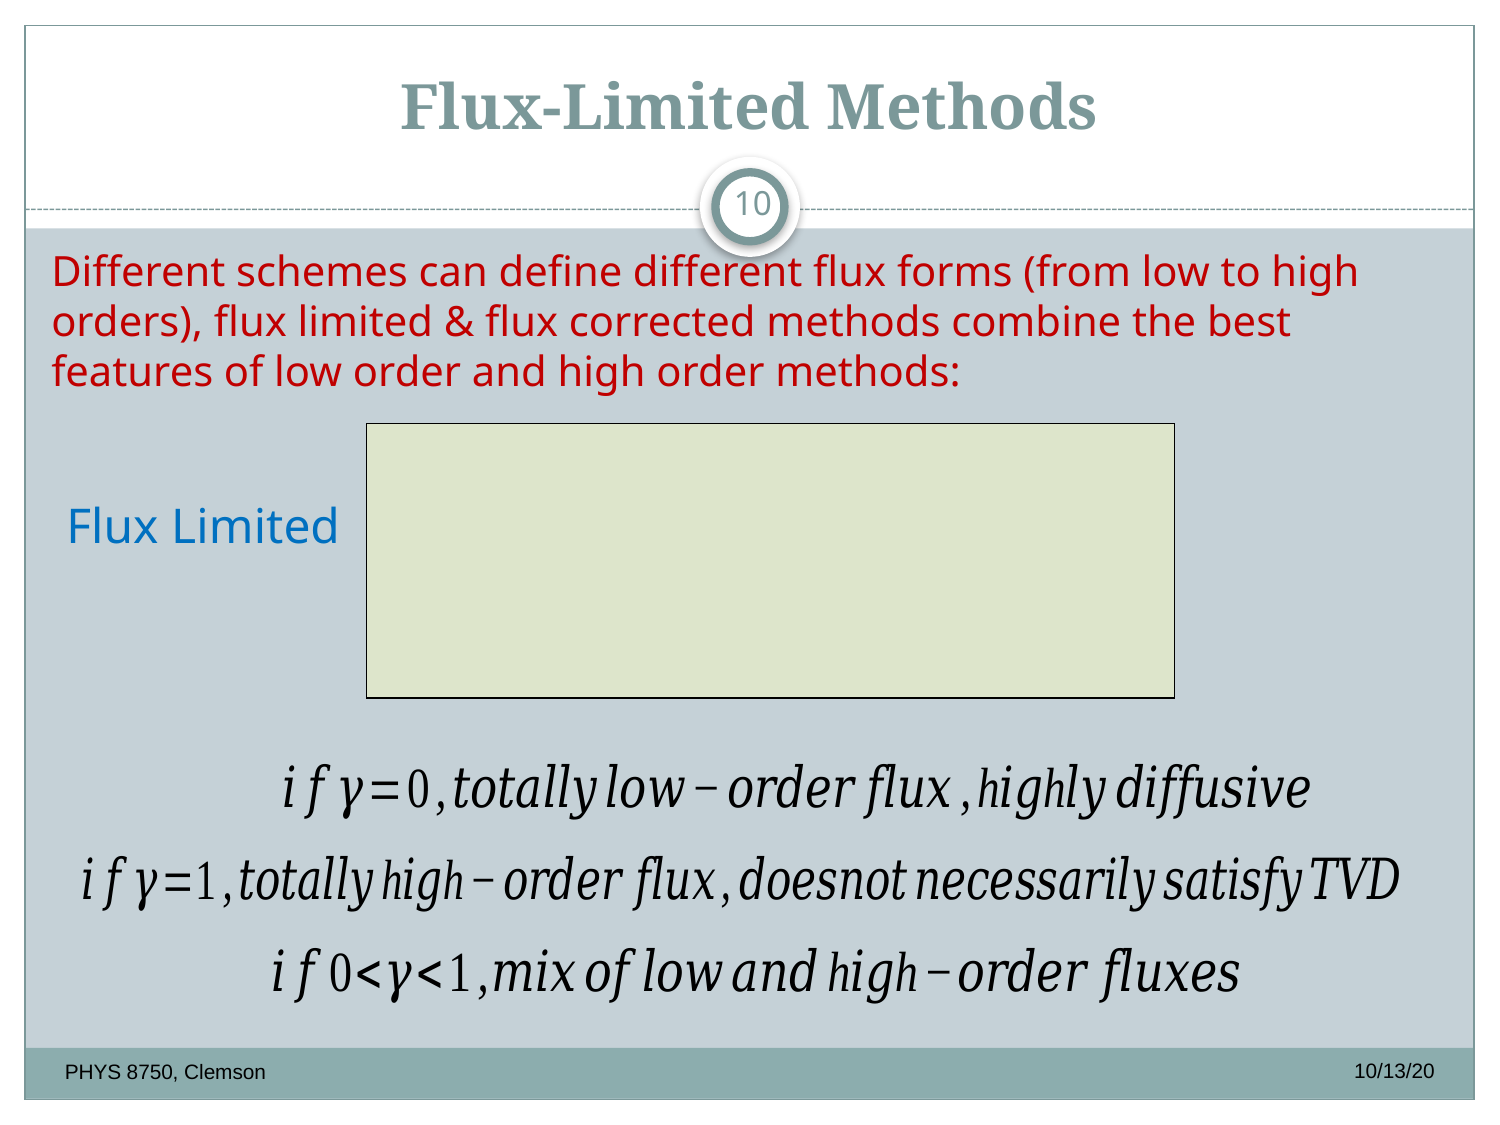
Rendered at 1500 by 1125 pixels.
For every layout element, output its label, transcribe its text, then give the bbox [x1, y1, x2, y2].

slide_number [950, 1050, 1450, 1111]
text_box Flux Limited [51, 488, 366, 549]
title Flux-Limited Methods [49, 25, 1450, 150]
slide_number 10 [715, 168, 791, 237]
list Different schemes can define different flux forms (from low to high orders), flux limited & flux corrected methods combine the best features of low order and high order methods: [36, 237, 1450, 401]
footer PHYS 8750, Clemson [50, 1051, 638, 1112]
